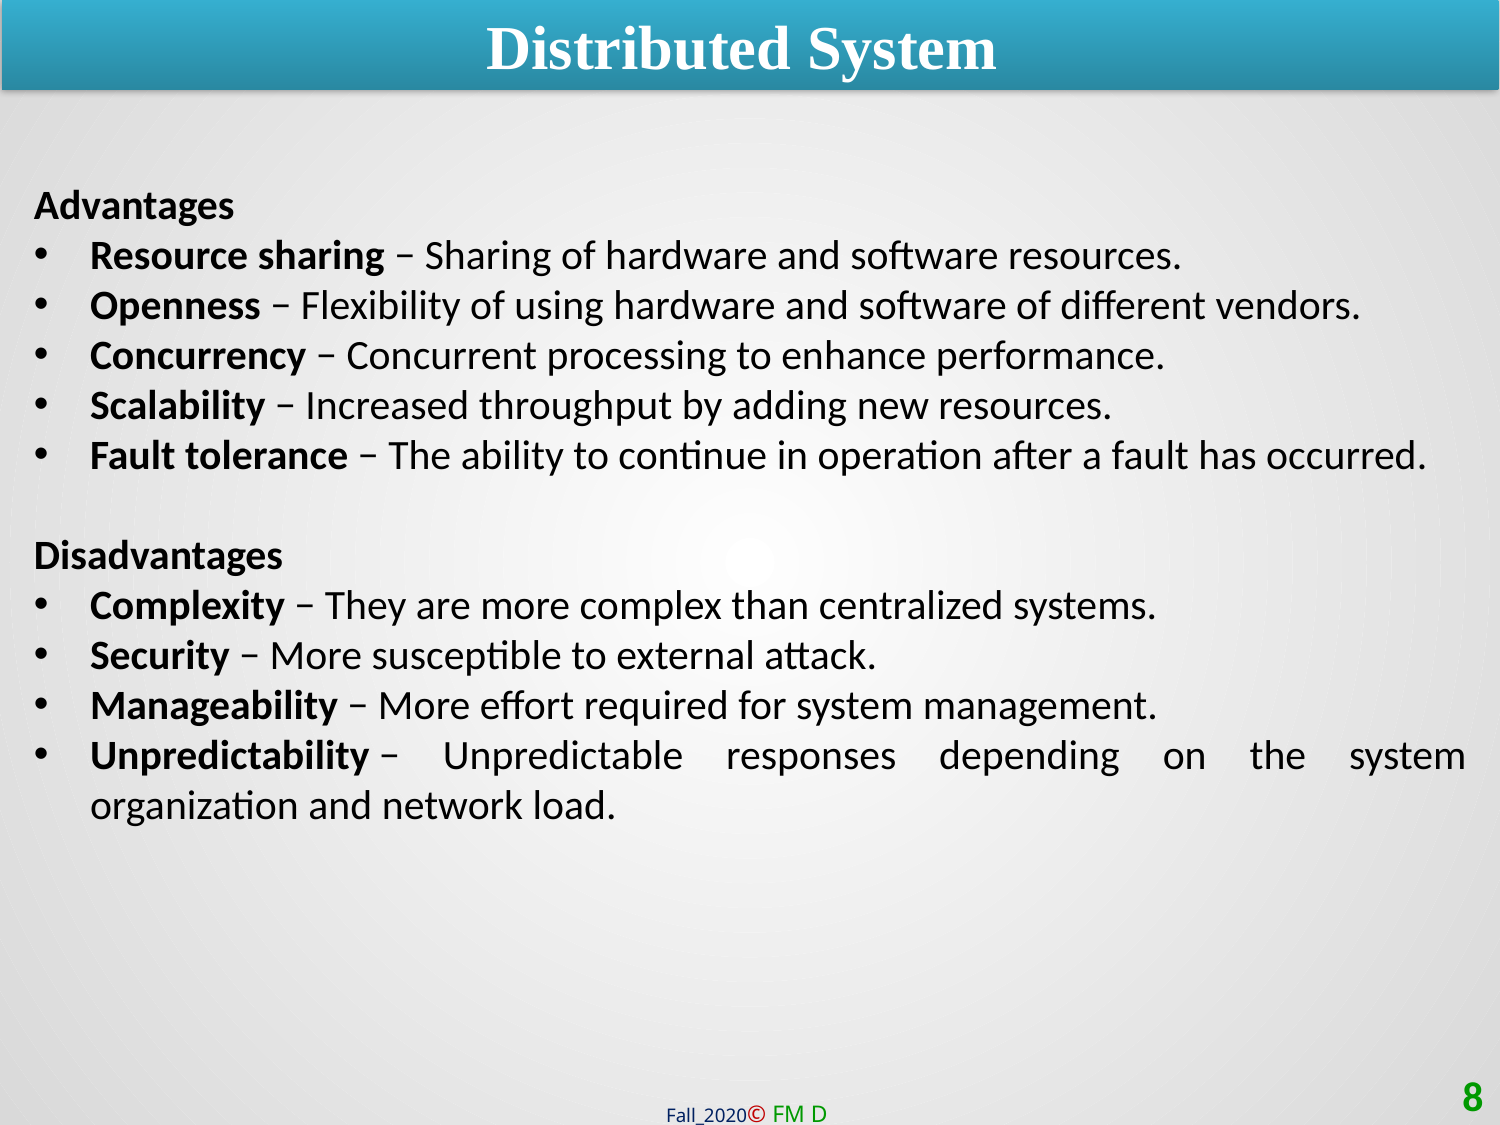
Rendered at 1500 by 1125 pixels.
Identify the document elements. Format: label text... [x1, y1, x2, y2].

text_box Advantages Resource sharing − Sharing of hardware and software resources. Openness − Flexibility of using hardware and software of different vendors. Concurrency − Concurrent processing to enhance performance. Scalability − Increased throughput by adding new resources. Fault tolerance − The ability to continue in operation after a fault has occurred. Disadvantages Complexity − They are more complex than centralized systems. Security − More susceptible to external attack. Manageability − More effort required for system management. Unpredictability − Unpredictable responses depending on the system organization and network load. [19, 170, 1482, 836]
text_box Distributed System [2, 0, 1499, 90]
slide_number 8 [1148, 1065, 1499, 1125]
